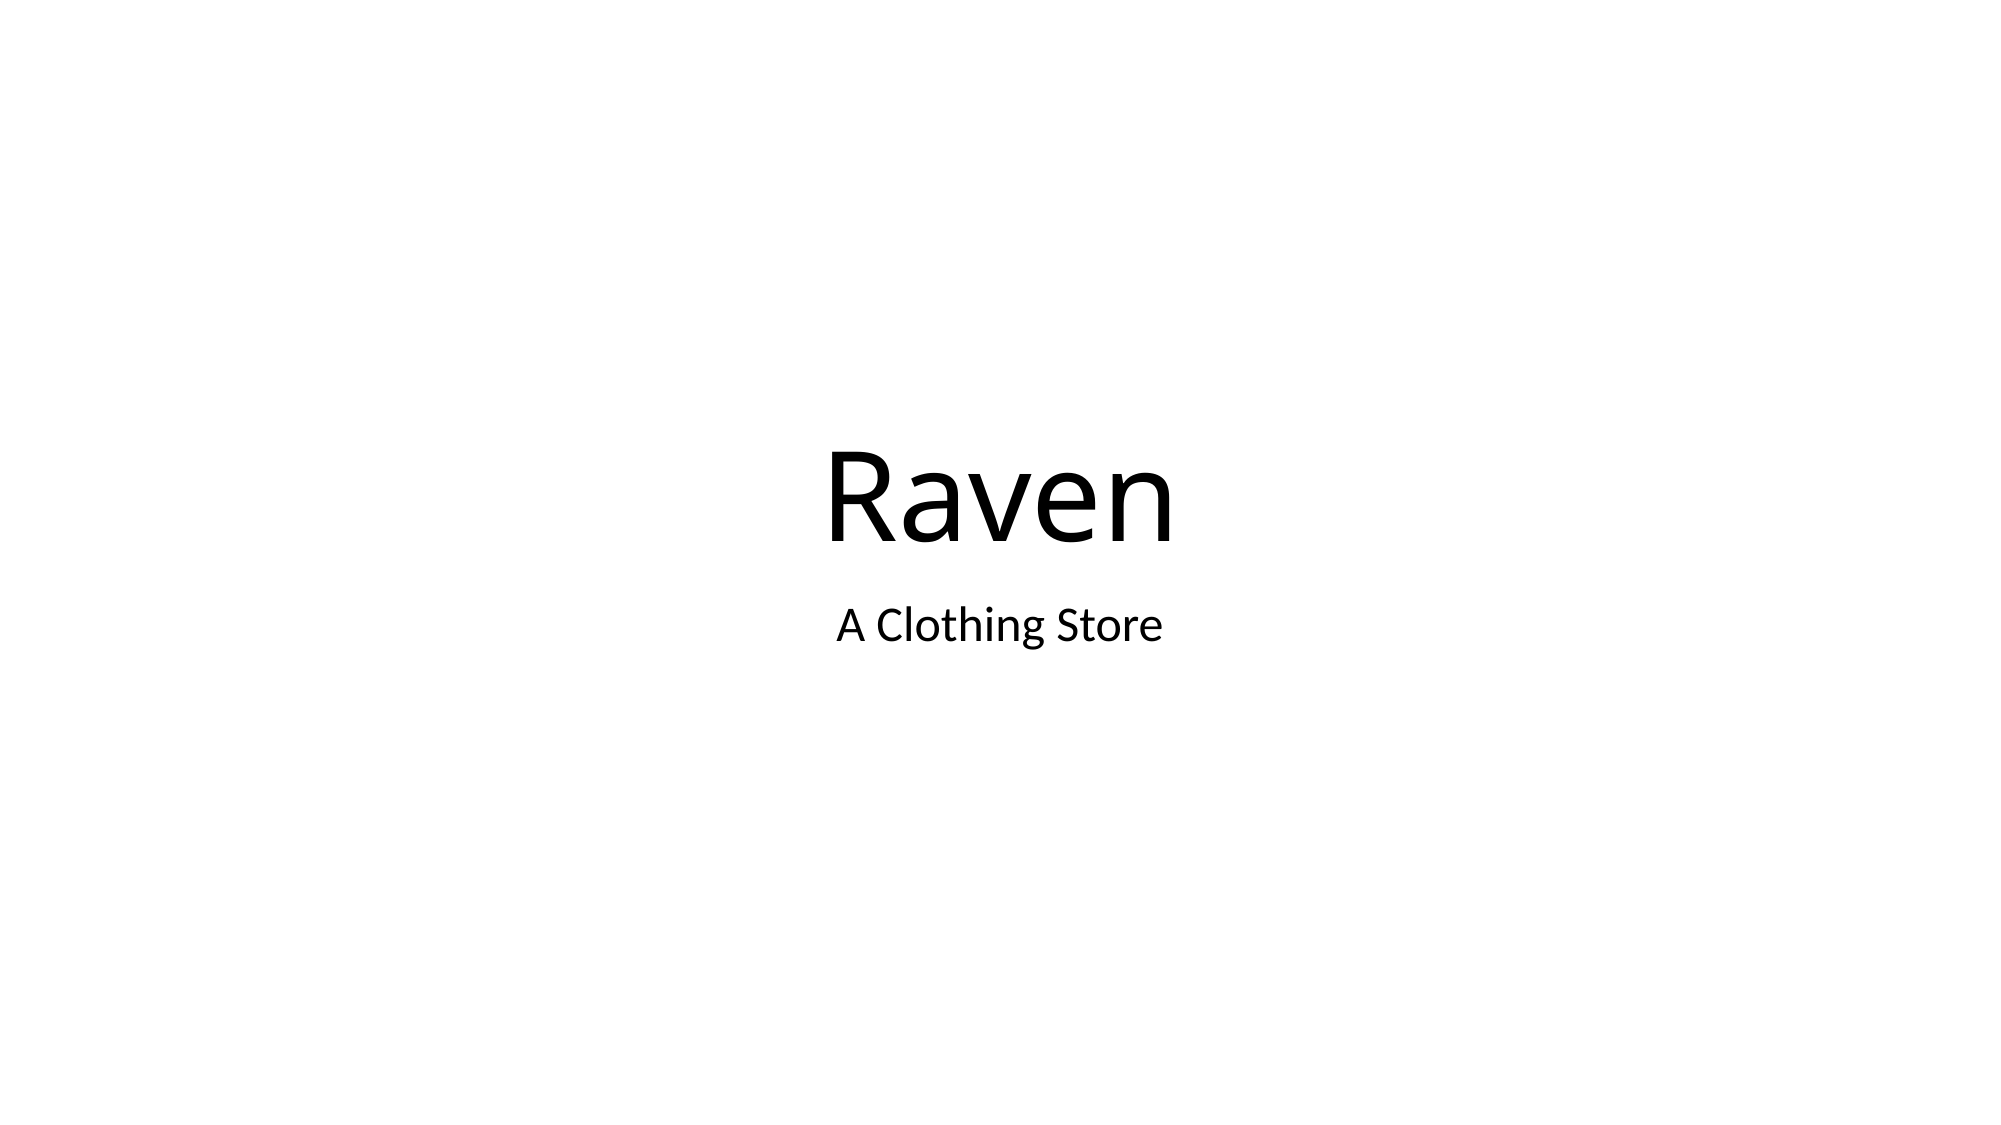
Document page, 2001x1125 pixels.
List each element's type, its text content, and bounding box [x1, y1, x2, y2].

title Raven [249, 184, 1750, 576]
subtitle A Clothing Store [249, 590, 1750, 863]
